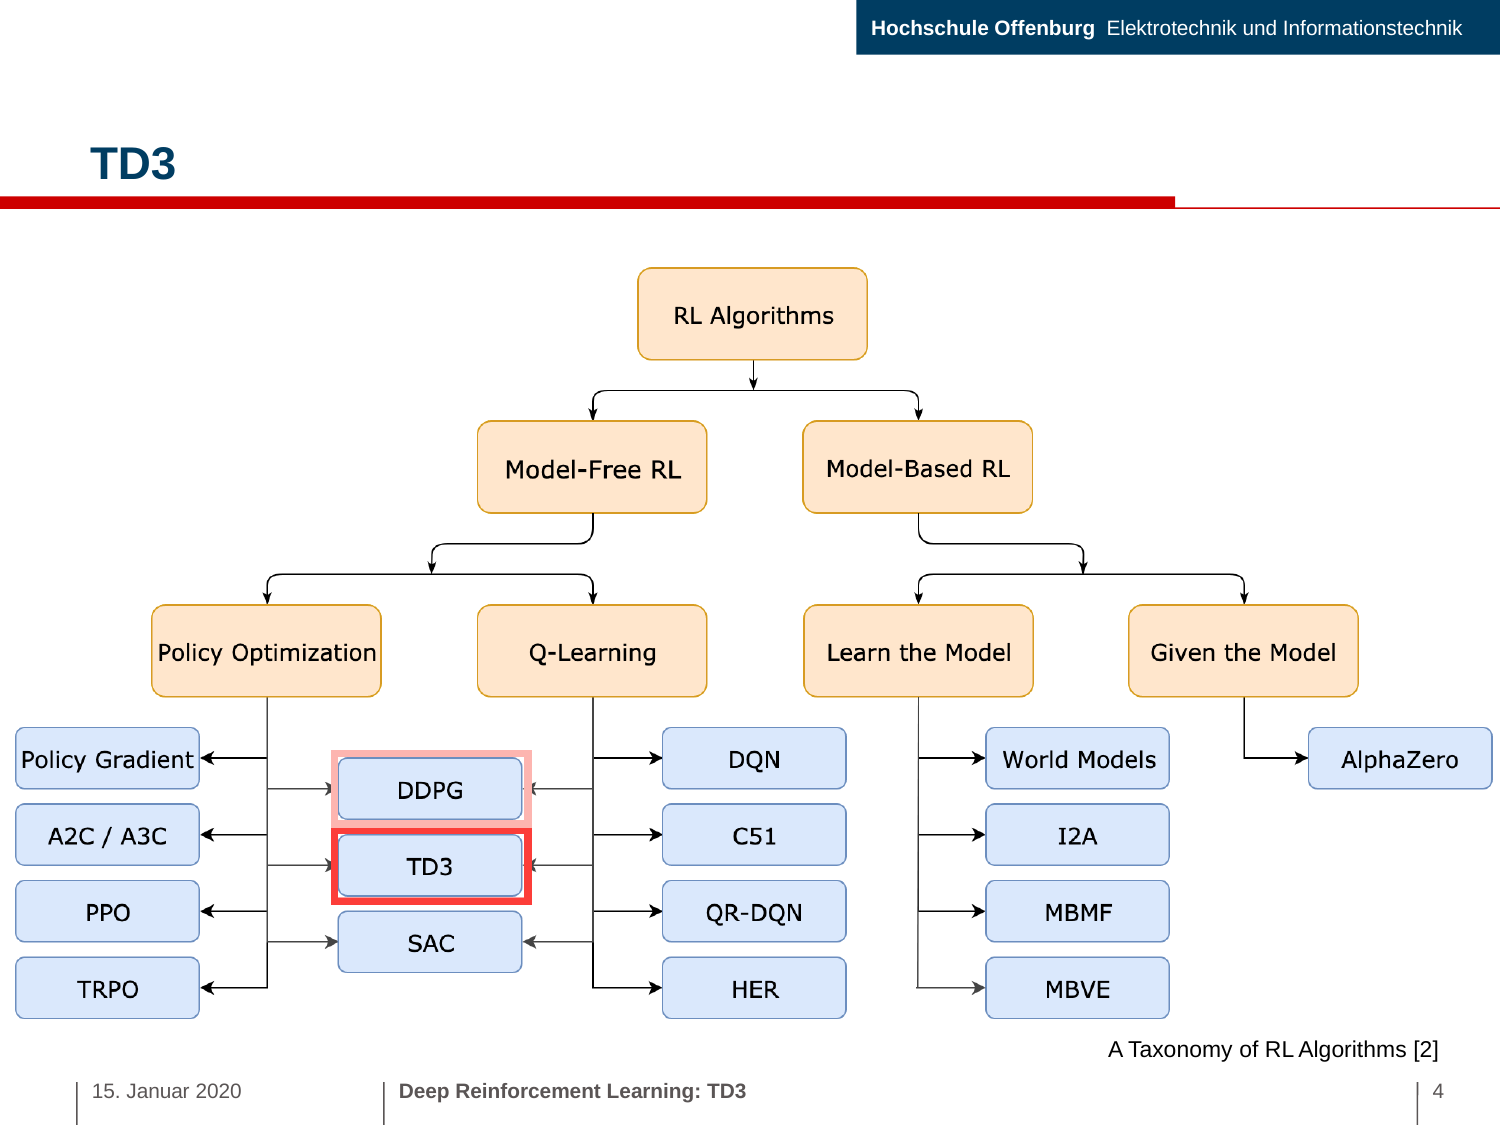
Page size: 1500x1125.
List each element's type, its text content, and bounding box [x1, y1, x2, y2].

slide_number 4 [1417, 1078, 1500, 1125]
title TD3 [74, 54, 1176, 197]
footer Deep Reinforcement Learning: TD3 [383, 1079, 963, 1125]
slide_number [76, 1079, 349, 1125]
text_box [0, 253, 1500, 1071]
